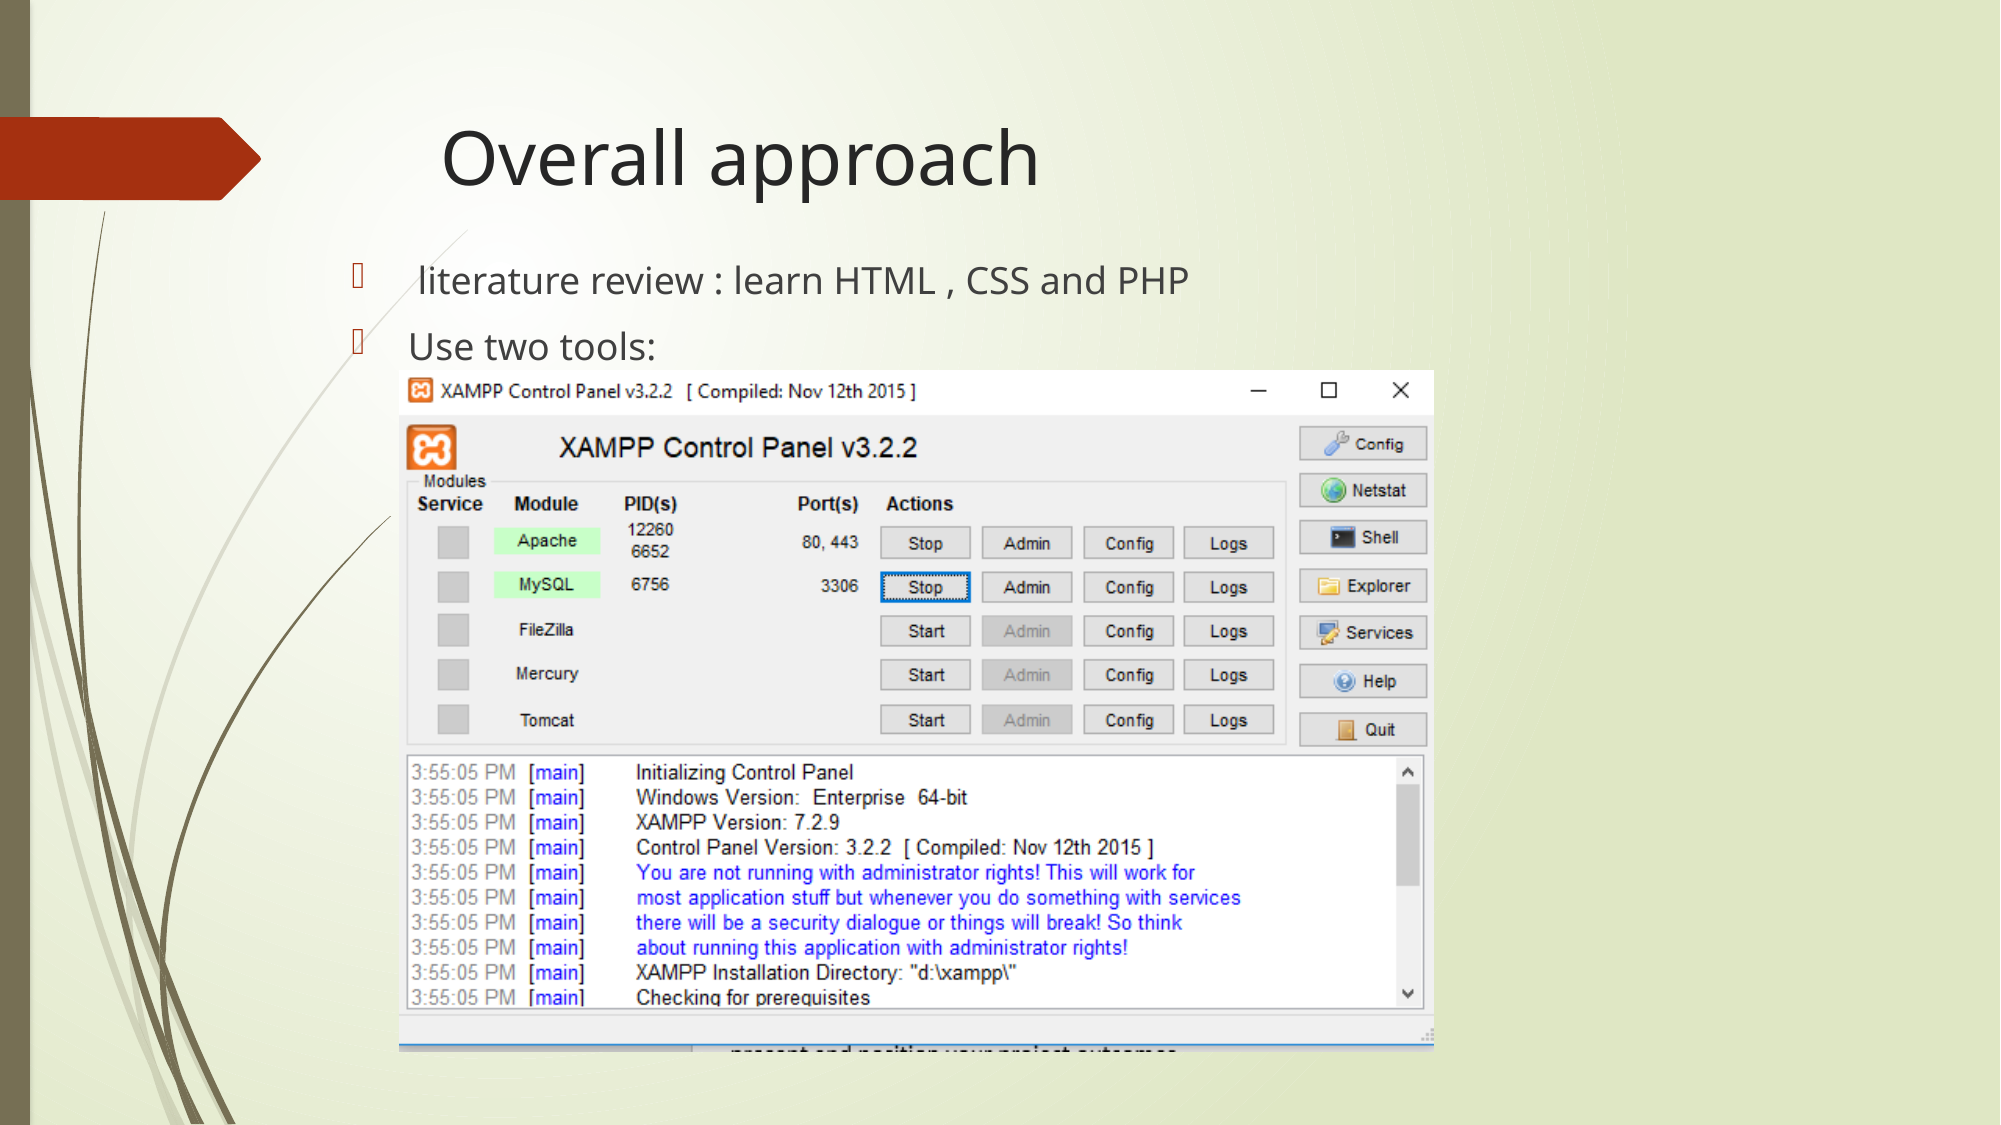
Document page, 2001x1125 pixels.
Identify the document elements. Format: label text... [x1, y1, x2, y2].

picture [398, 369, 1434, 1052]
list literature review : learn HTML , CSS and PHP Use two tools: [336, 249, 1800, 924]
title Overall approach [425, 102, 1888, 238]
